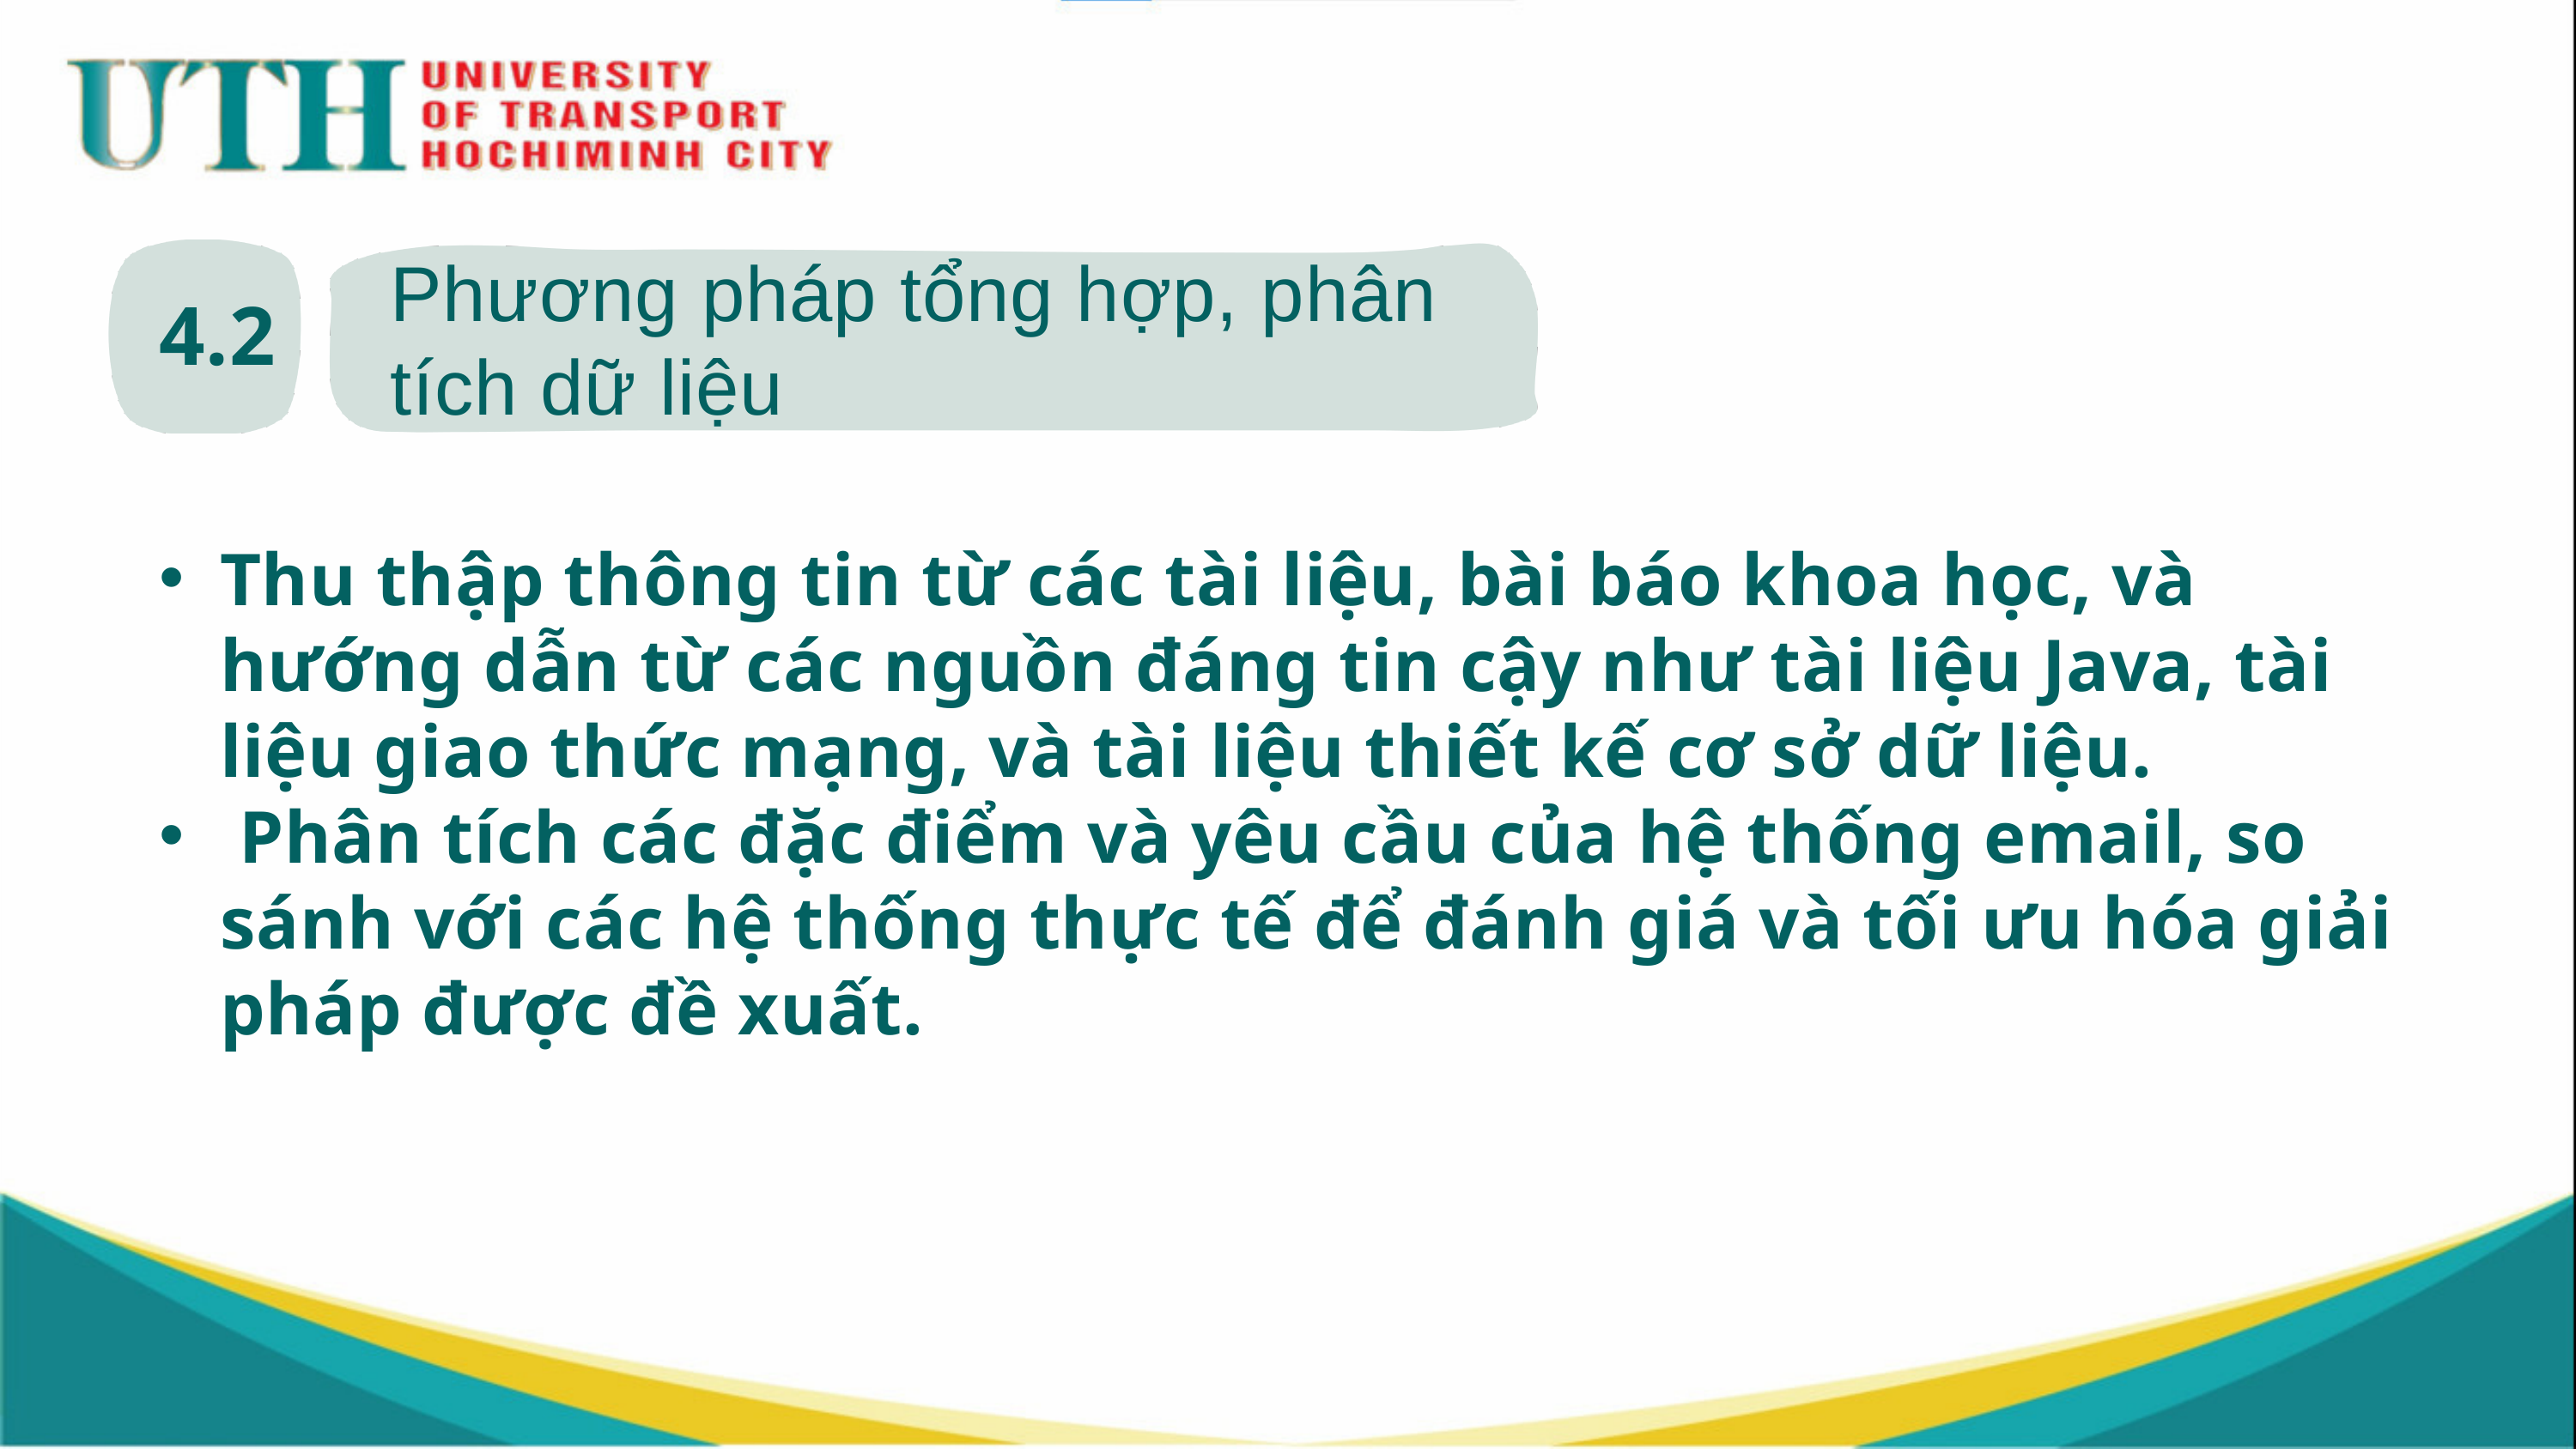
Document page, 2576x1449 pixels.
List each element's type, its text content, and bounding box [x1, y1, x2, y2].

text_box 4.2 [144, 284, 290, 381]
text_box [0, 0, 2576, 1449]
text_box [100, 239, 1544, 433]
text_box Phương pháp tổng hợp, phân tích dữ liệu [390, 243, 1493, 431]
text_box Thu thập thông tin từ các tài liệu, bài báo khoa học, và hướng dẫn từ các nguồn đáng tin cậy như tài liệu Java, tài liệu giao thức mạng, và tài liệu thiết kế cơ sở dữ liệu. Phân tích các đặc điểm và yêu cầu của hệ thống email, so sánh với các hệ thống thực tế để đánh giá và tối ưu hóa giải pháp được đề xuất. [98, 534, 2432, 1135]
